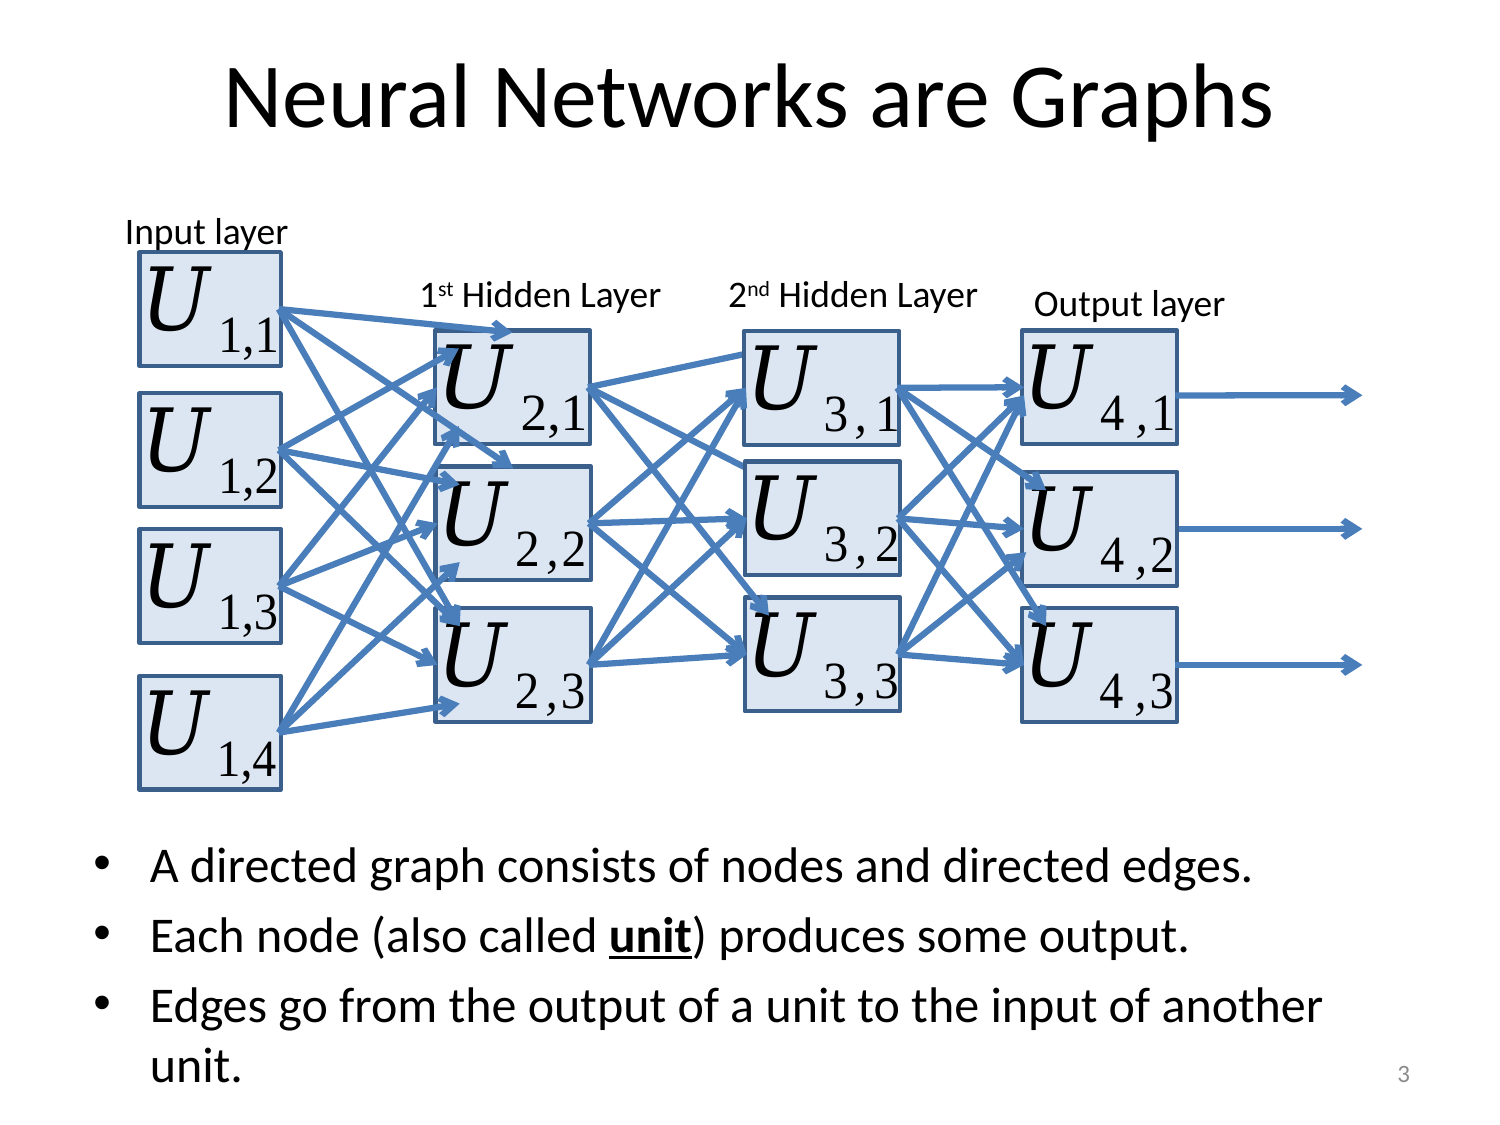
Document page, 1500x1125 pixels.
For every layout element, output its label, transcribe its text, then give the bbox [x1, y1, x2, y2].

list A directed graph consists of nodes and directed edges. Each node (also called unit) produces some output. Edges go from the output of a unit to the input of another unit. [78, 825, 1429, 965]
title Neural Networks are Graphs [75, 24, 1425, 157]
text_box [87, 199, 1363, 788]
slide_number 3 [1074, 1042, 1425, 1103]
